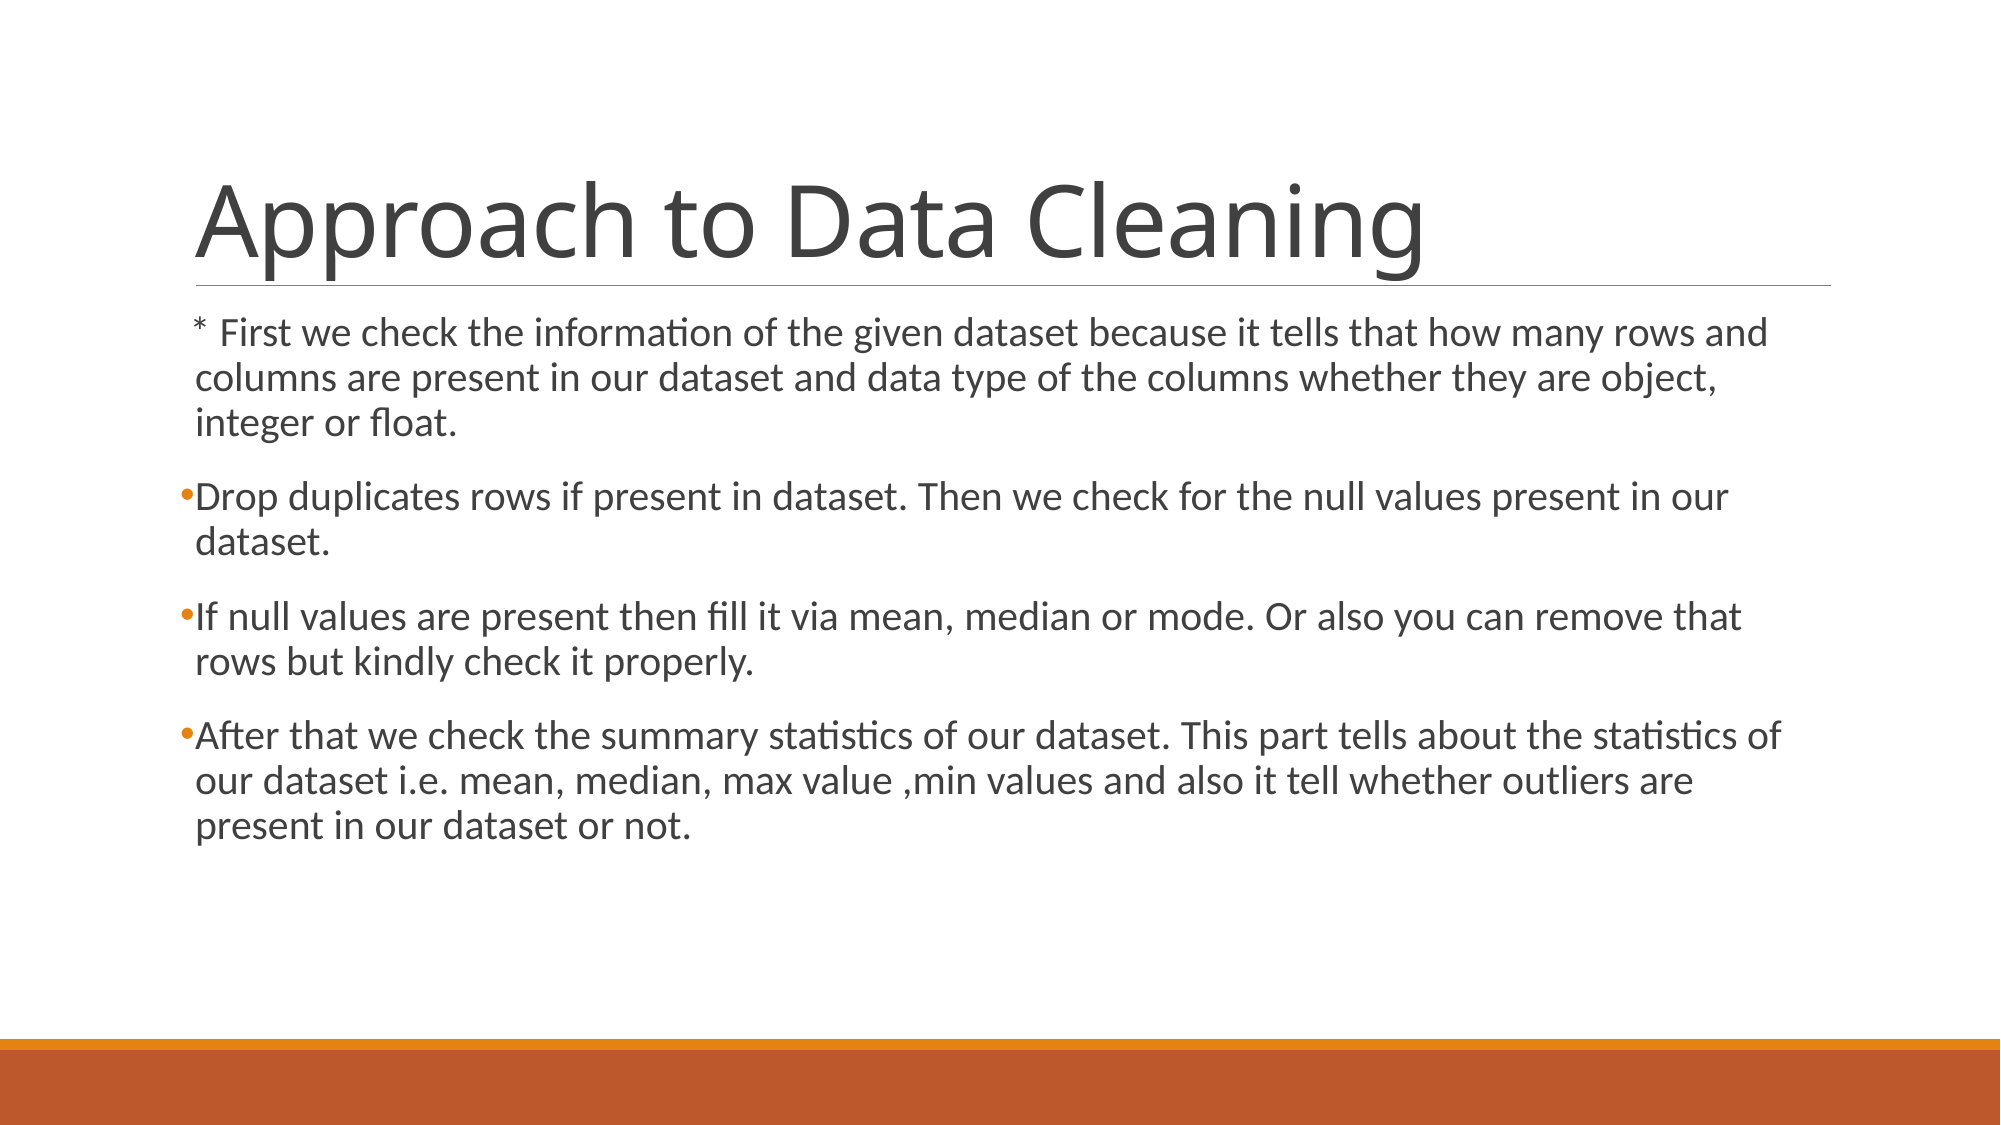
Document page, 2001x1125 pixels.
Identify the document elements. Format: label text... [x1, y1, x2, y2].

list * First we check the information of the given dataset because it tells that how many rows and columns are present in our dataset and data type of the columns whether they are object, integer or float. Drop duplicates rows if present in dataset. Then we check for the null values present in our dataset. If null values are present then fill it via mean, median or mode. Or also you can remove that rows but kindly check it properly. After that we check the summary statistics of our dataset. This part tells about the statistics of our dataset i.e. mean, median, max value ,min values and also it tell whether outliers are present in our dataset or not. [180, 302, 1830, 963]
title Approach to Data Cleaning [180, 47, 1830, 285]
